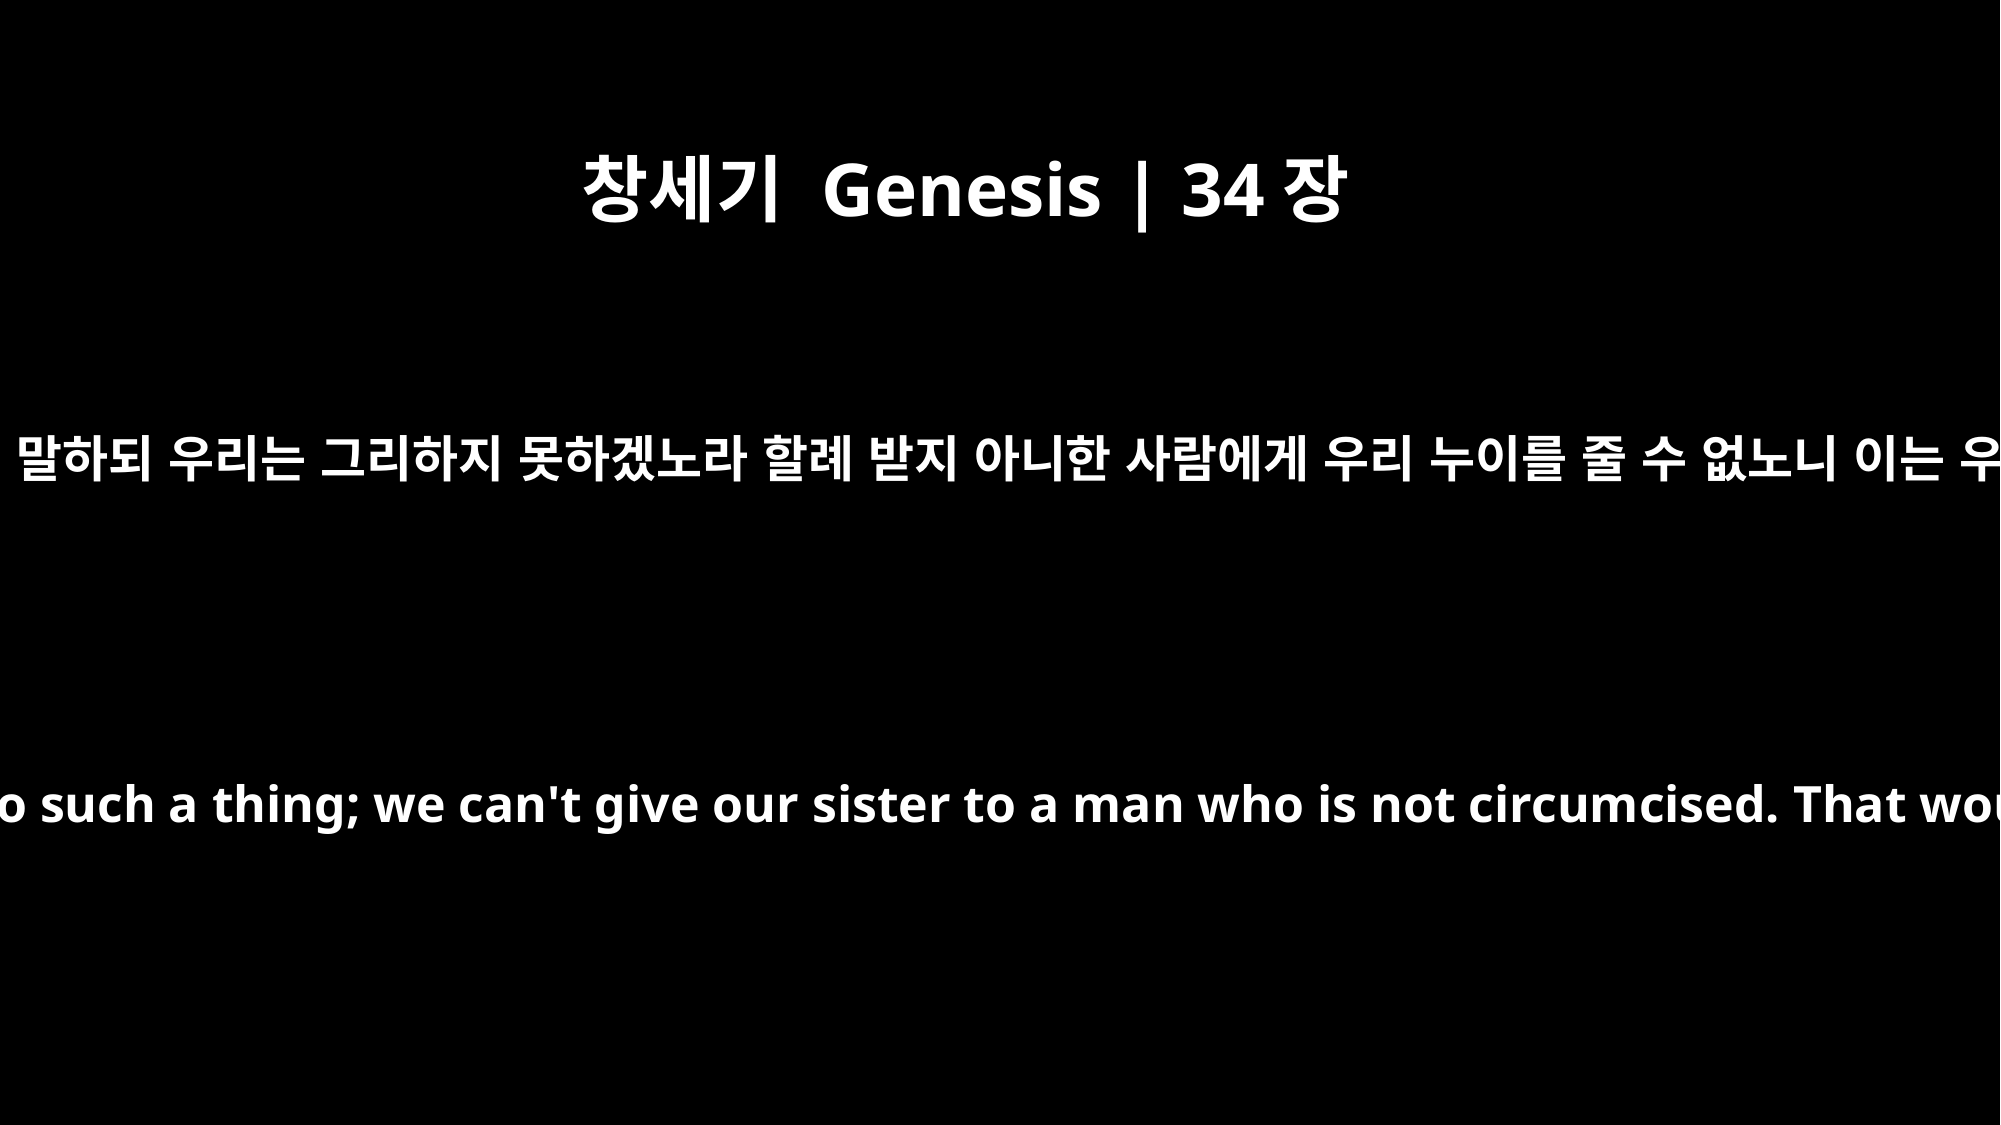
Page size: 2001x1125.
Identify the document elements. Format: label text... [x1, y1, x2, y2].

text_box They said to them, "We can't do such a thing; we can't give our sister to a man who is not circumcised. That would be a disgrace to us. [0, 764, 2000, 840]
text_box 14 야곱의 아들들이 그들에게 말하되 우리는 그리하지 못하겠노라 할례 받지 아니한 사람에게 우리 누이를 줄 수 없노니 이는 우리의 수치가 됨이니라 [0, 359, 2000, 495]
text_box 창세기 Genesis | 34장 [566, 136, 1365, 239]
